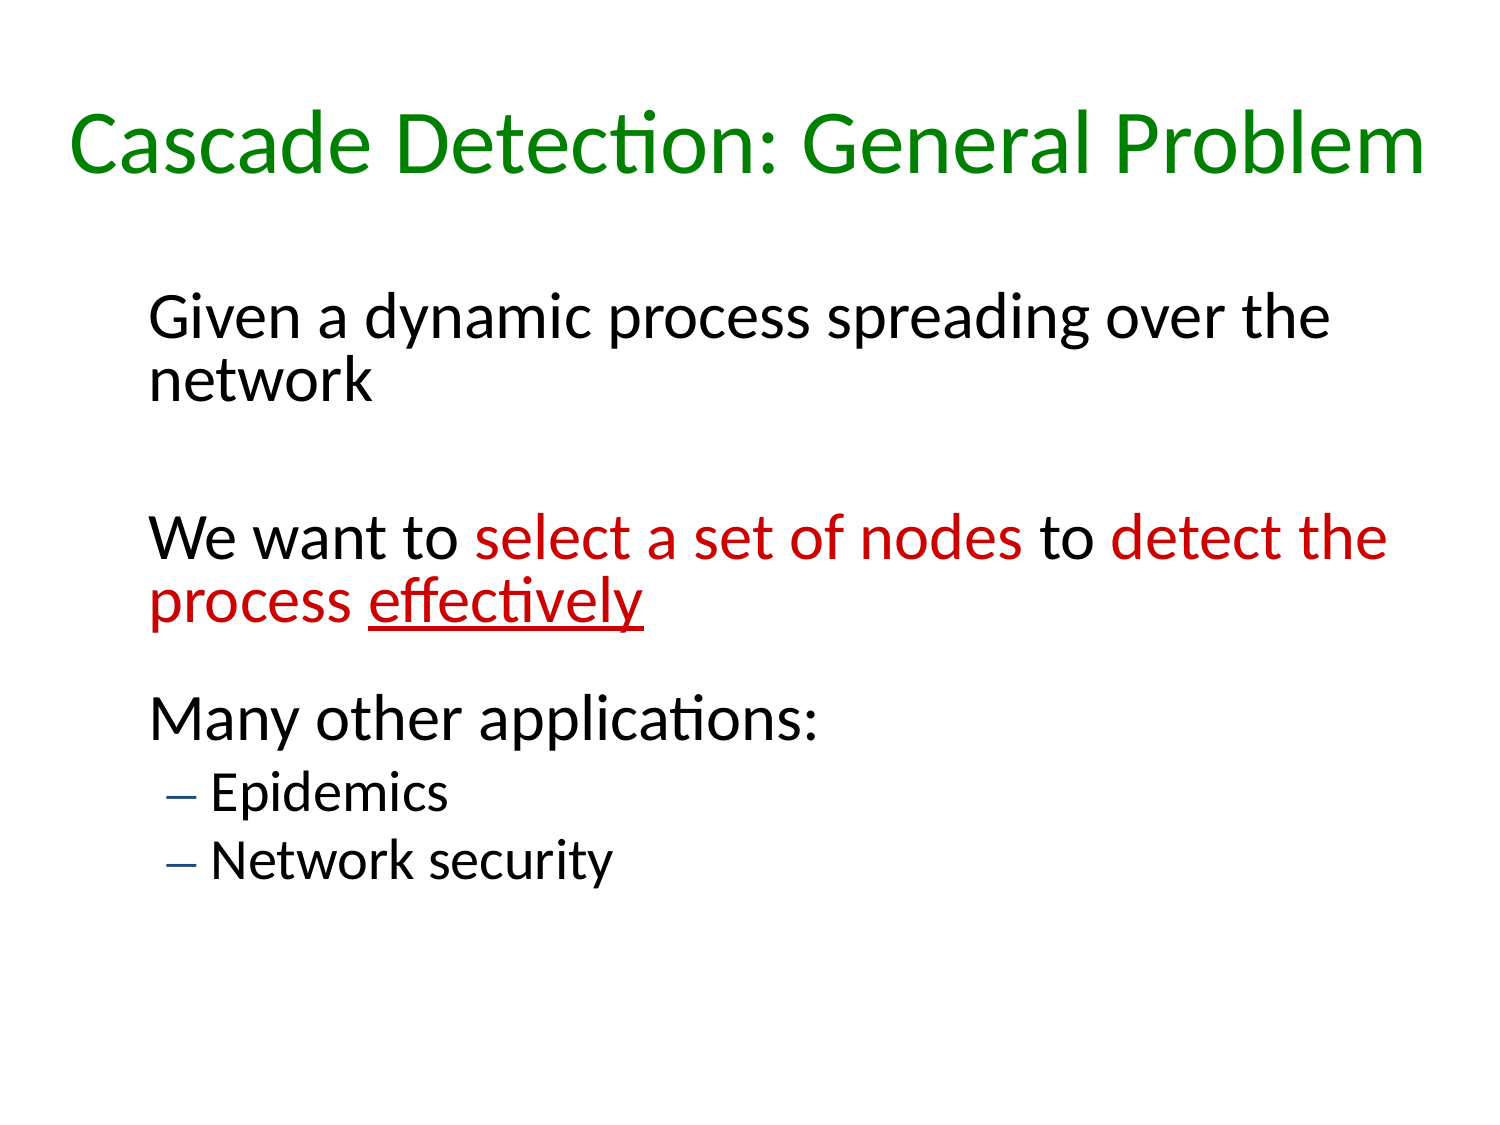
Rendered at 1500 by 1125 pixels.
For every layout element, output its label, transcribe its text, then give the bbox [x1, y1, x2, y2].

text_box Given a dynamic process spreading over the network We want to select a set of nodes to detect the process effectively Many other applications: – Epidemics – Network security [148, 287, 1404, 899]
text_box Cascade Detection: General Problem [69, 102, 1428, 199]
